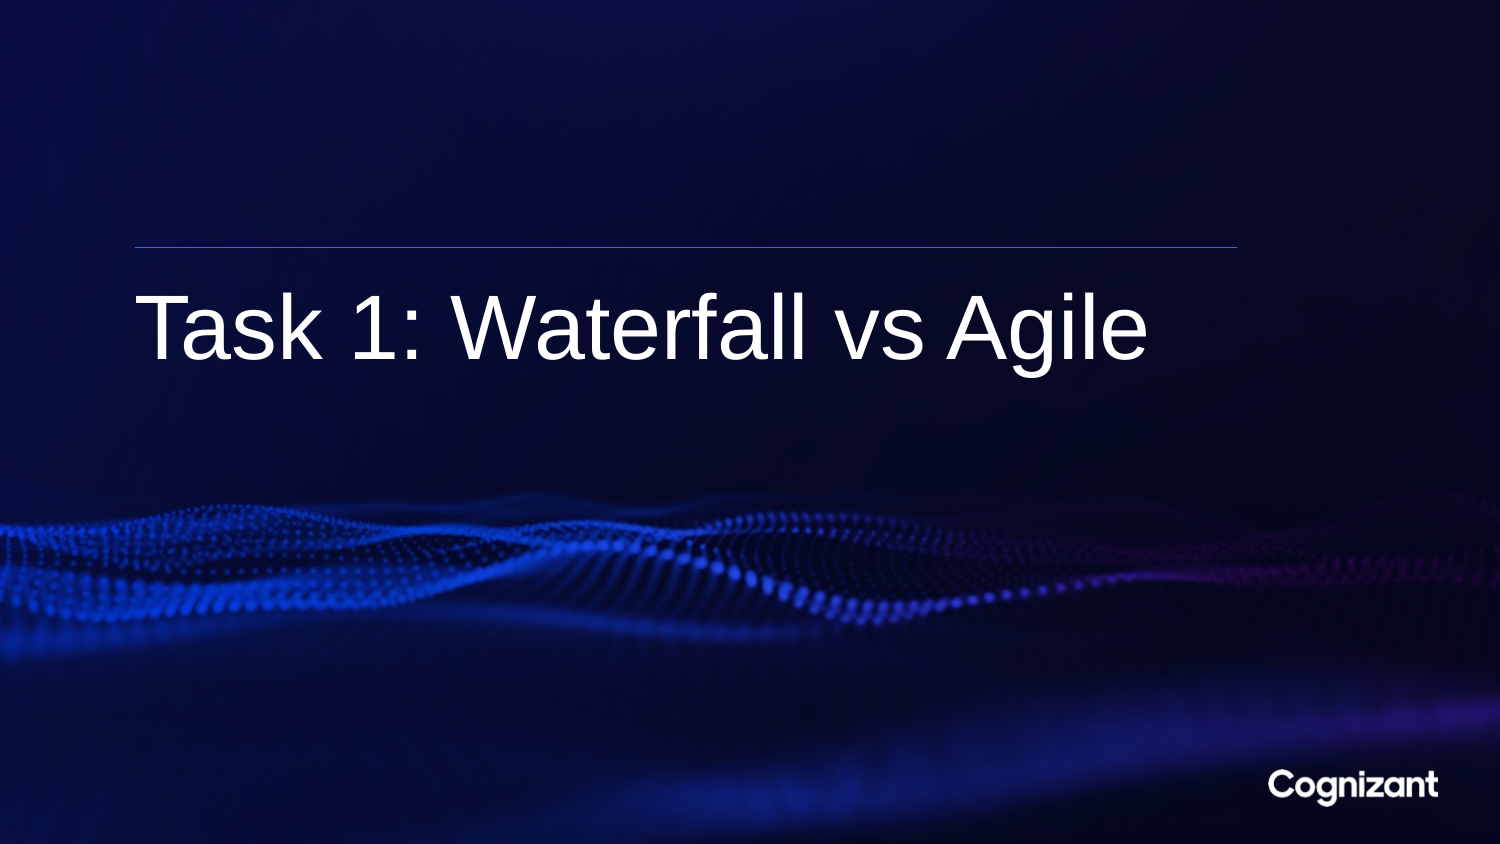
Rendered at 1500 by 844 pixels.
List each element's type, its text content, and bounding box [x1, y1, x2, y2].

title Task 1: Waterfall vs Agile [134, 280, 1239, 381]
picture [0, 0, 1500, 844]
